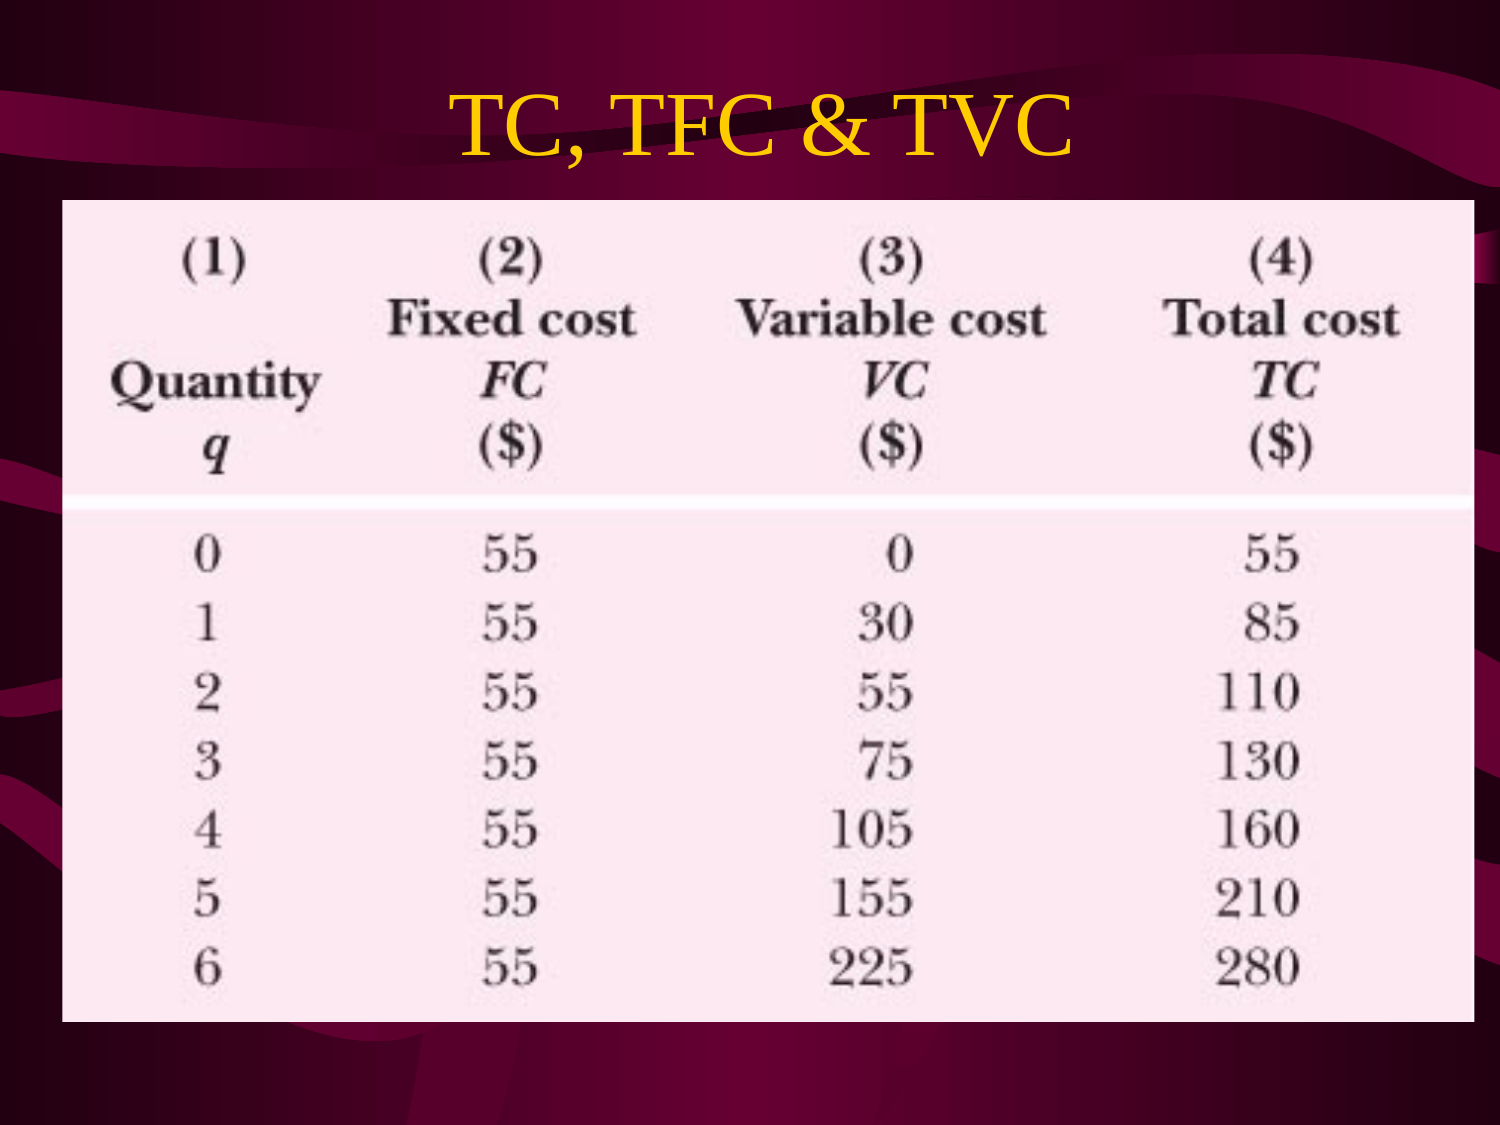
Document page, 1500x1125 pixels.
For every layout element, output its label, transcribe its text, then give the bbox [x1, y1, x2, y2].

picture [62, 199, 1475, 1022]
title TC, TFC & TVC [124, 24, 1401, 198]
